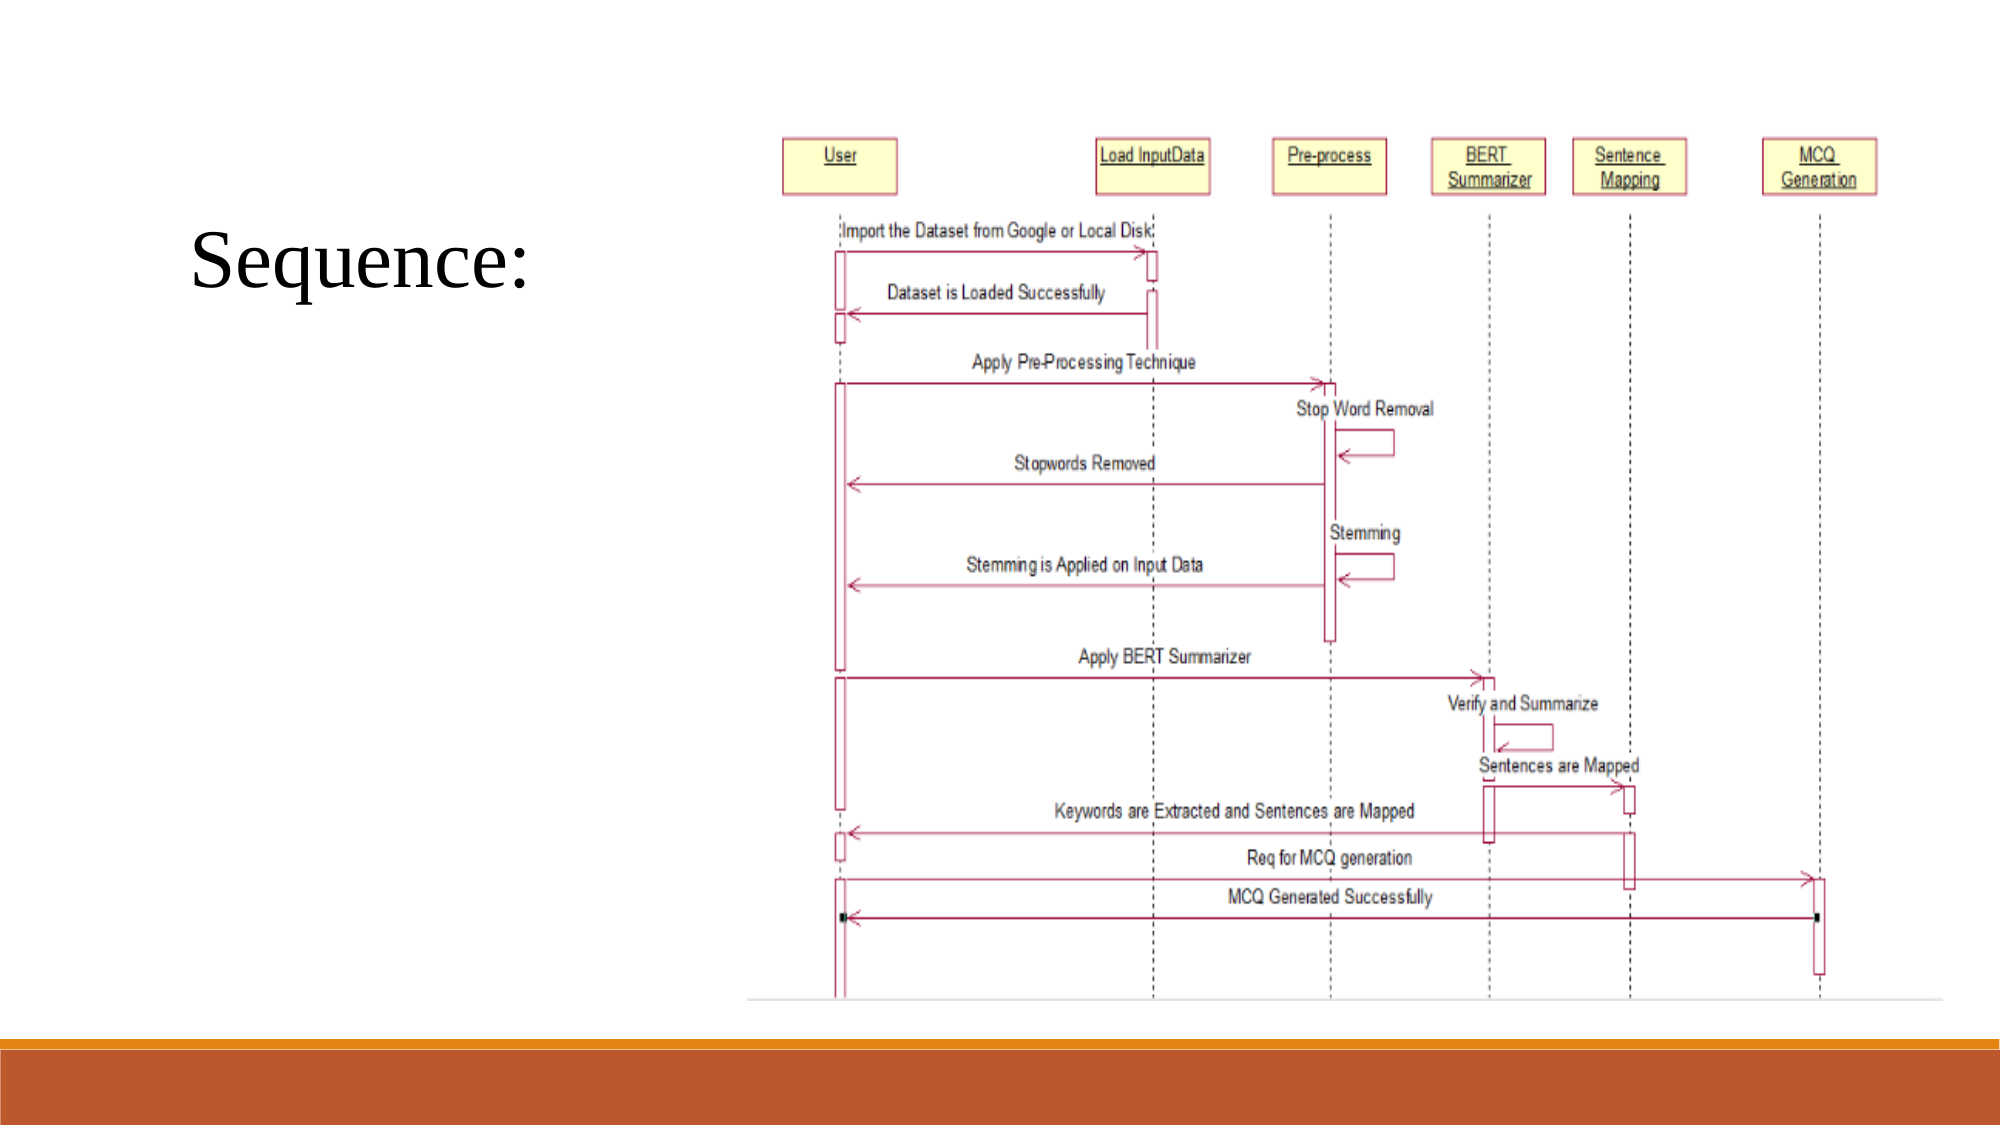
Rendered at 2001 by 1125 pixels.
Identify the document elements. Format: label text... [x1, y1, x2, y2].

text_box Sequence: [174, 196, 554, 312]
picture [746, 101, 1943, 1002]
